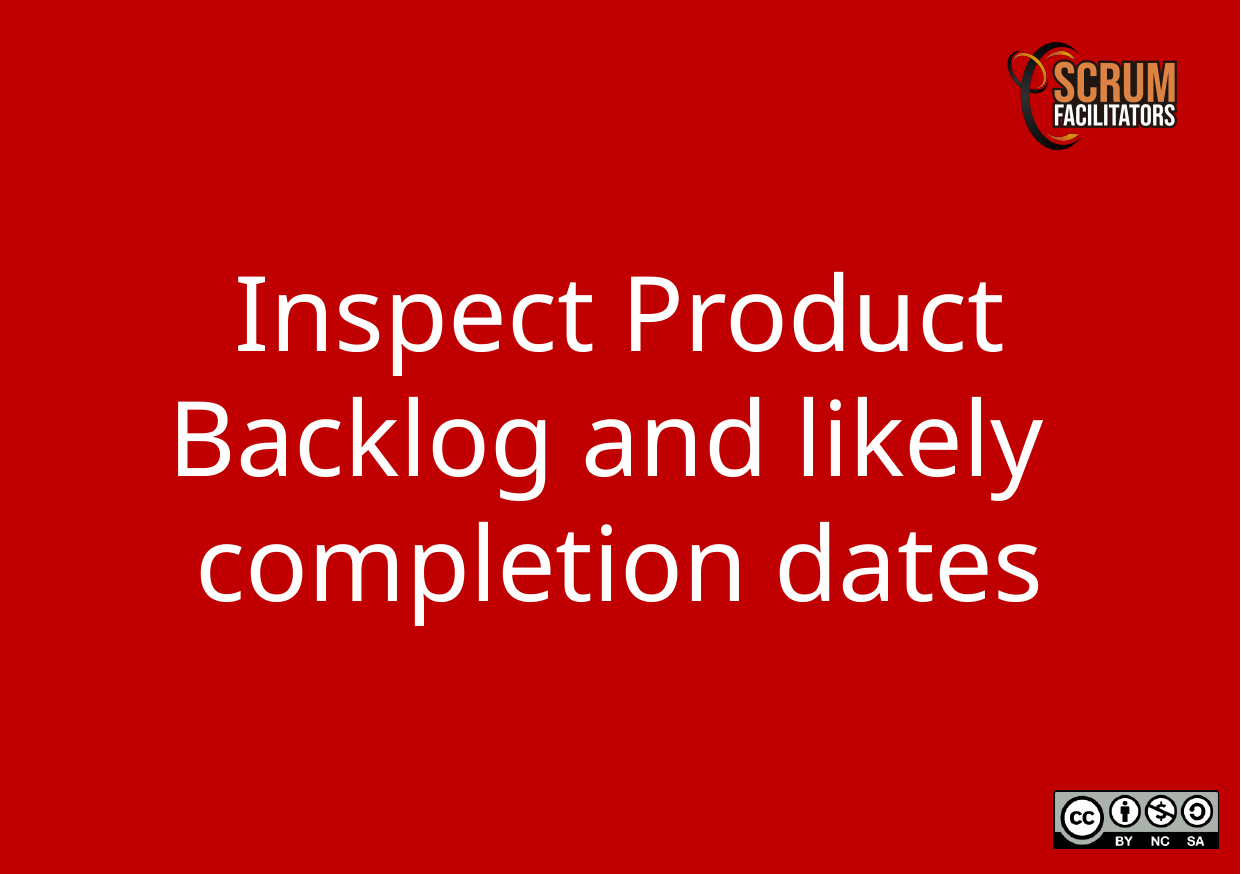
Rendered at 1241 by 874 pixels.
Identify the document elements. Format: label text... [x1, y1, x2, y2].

text_box Inspect Product Backlog and likely completion dates [114, 240, 1126, 630]
picture [1005, 38, 1180, 152]
picture [1053, 790, 1219, 849]
